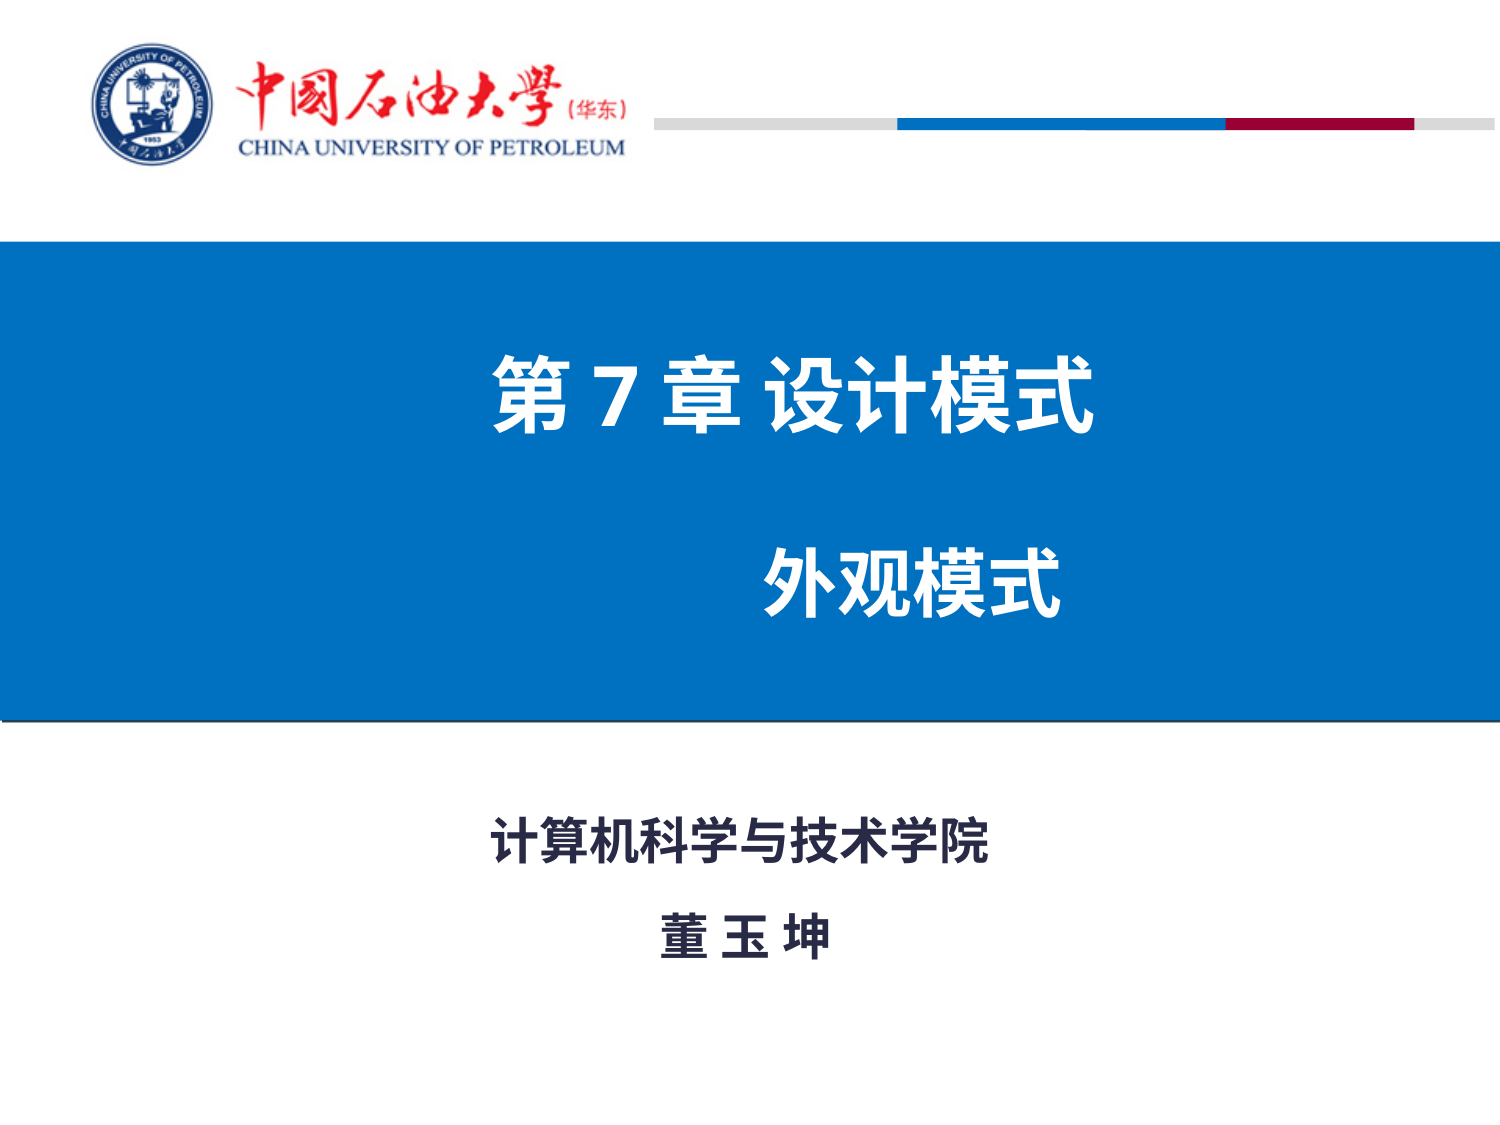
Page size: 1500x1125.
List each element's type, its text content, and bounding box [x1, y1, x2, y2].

picture [0, 35, 654, 180]
text_box 计算机科学与技术学院 [474, 802, 1071, 877]
text_box 董 玉 坤 [472, 897, 1019, 973]
text_box 外观模式 [747, 529, 1459, 634]
text_box 第7章 设计模式 [474, 335, 1284, 451]
text_box [0, 241, 1500, 721]
